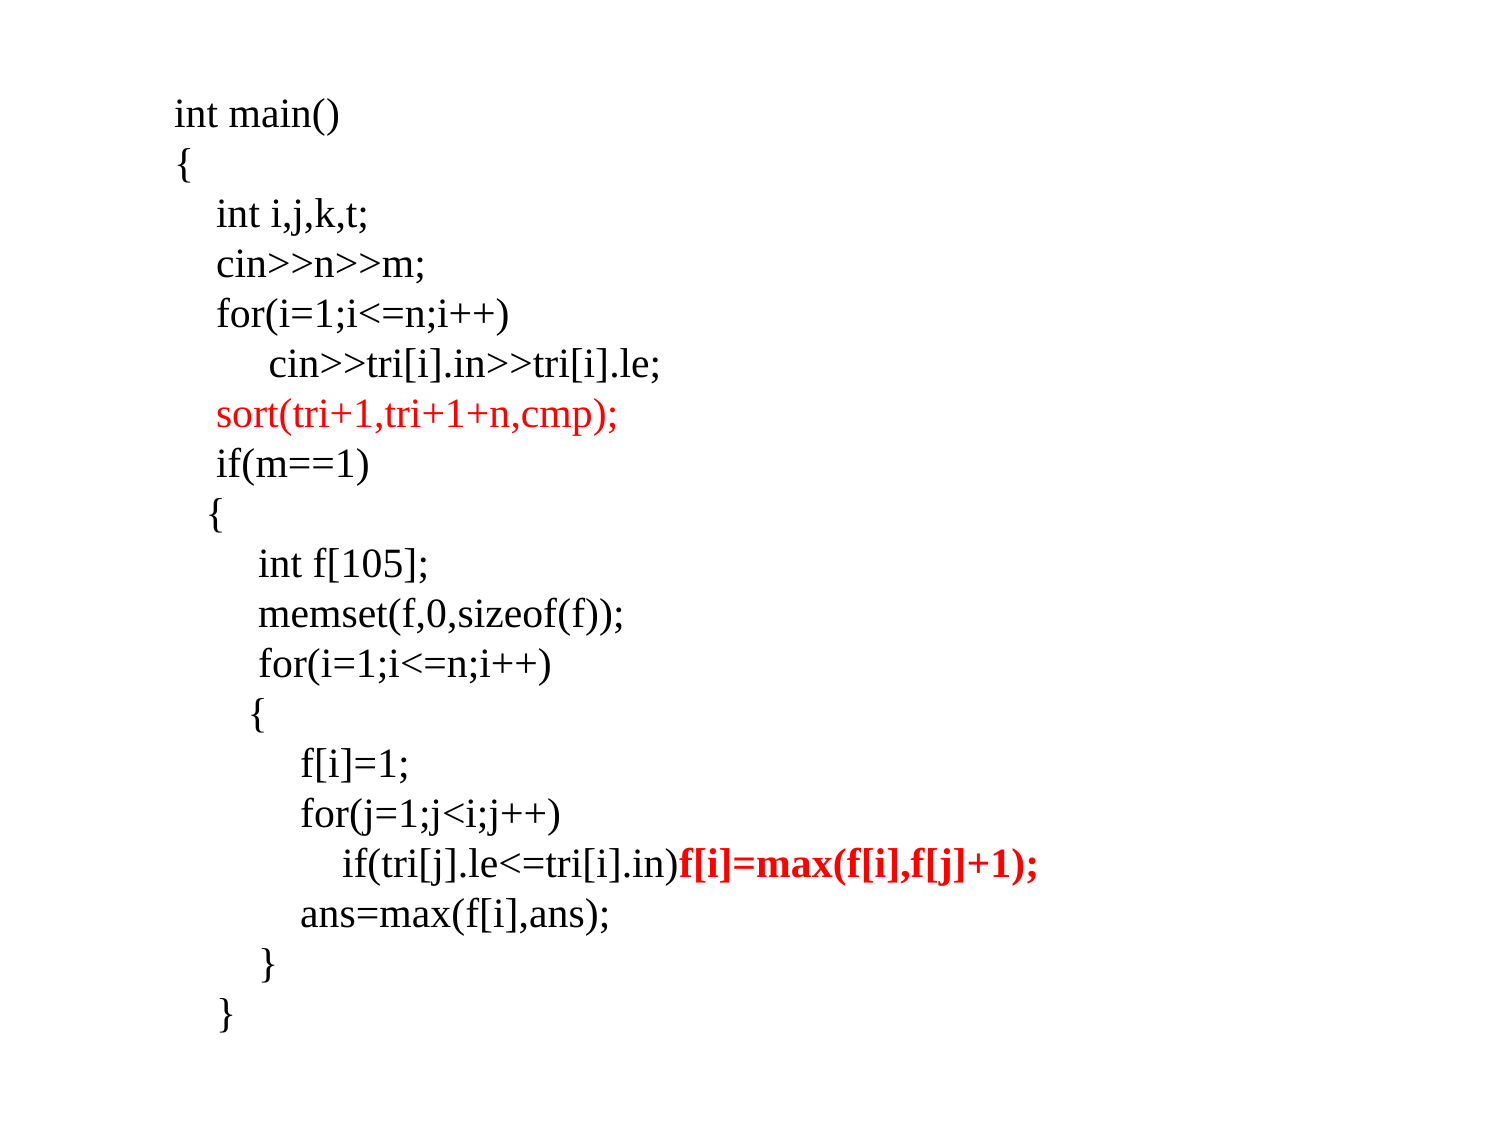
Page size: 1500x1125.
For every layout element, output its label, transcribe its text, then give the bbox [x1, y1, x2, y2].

text_box int main() { int i,j,k,t; cin>>n>>m; for(i=1;i<=n;i++) cin>>tri[i].in>>tri[i].le; sort(tri+1,tri+1+n,cmp); if(m==1) { int f[105]; memset(f,0,sizeof(f)); for(i=1;i<=n;i++) { f[i]=1; for(j=1;j<i;j++) if(tri[j].le<=tri[i].in)f[i]=max(f[i],f[j]+1); ans=max(f[i],ans); } } [159, 78, 1258, 1044]
